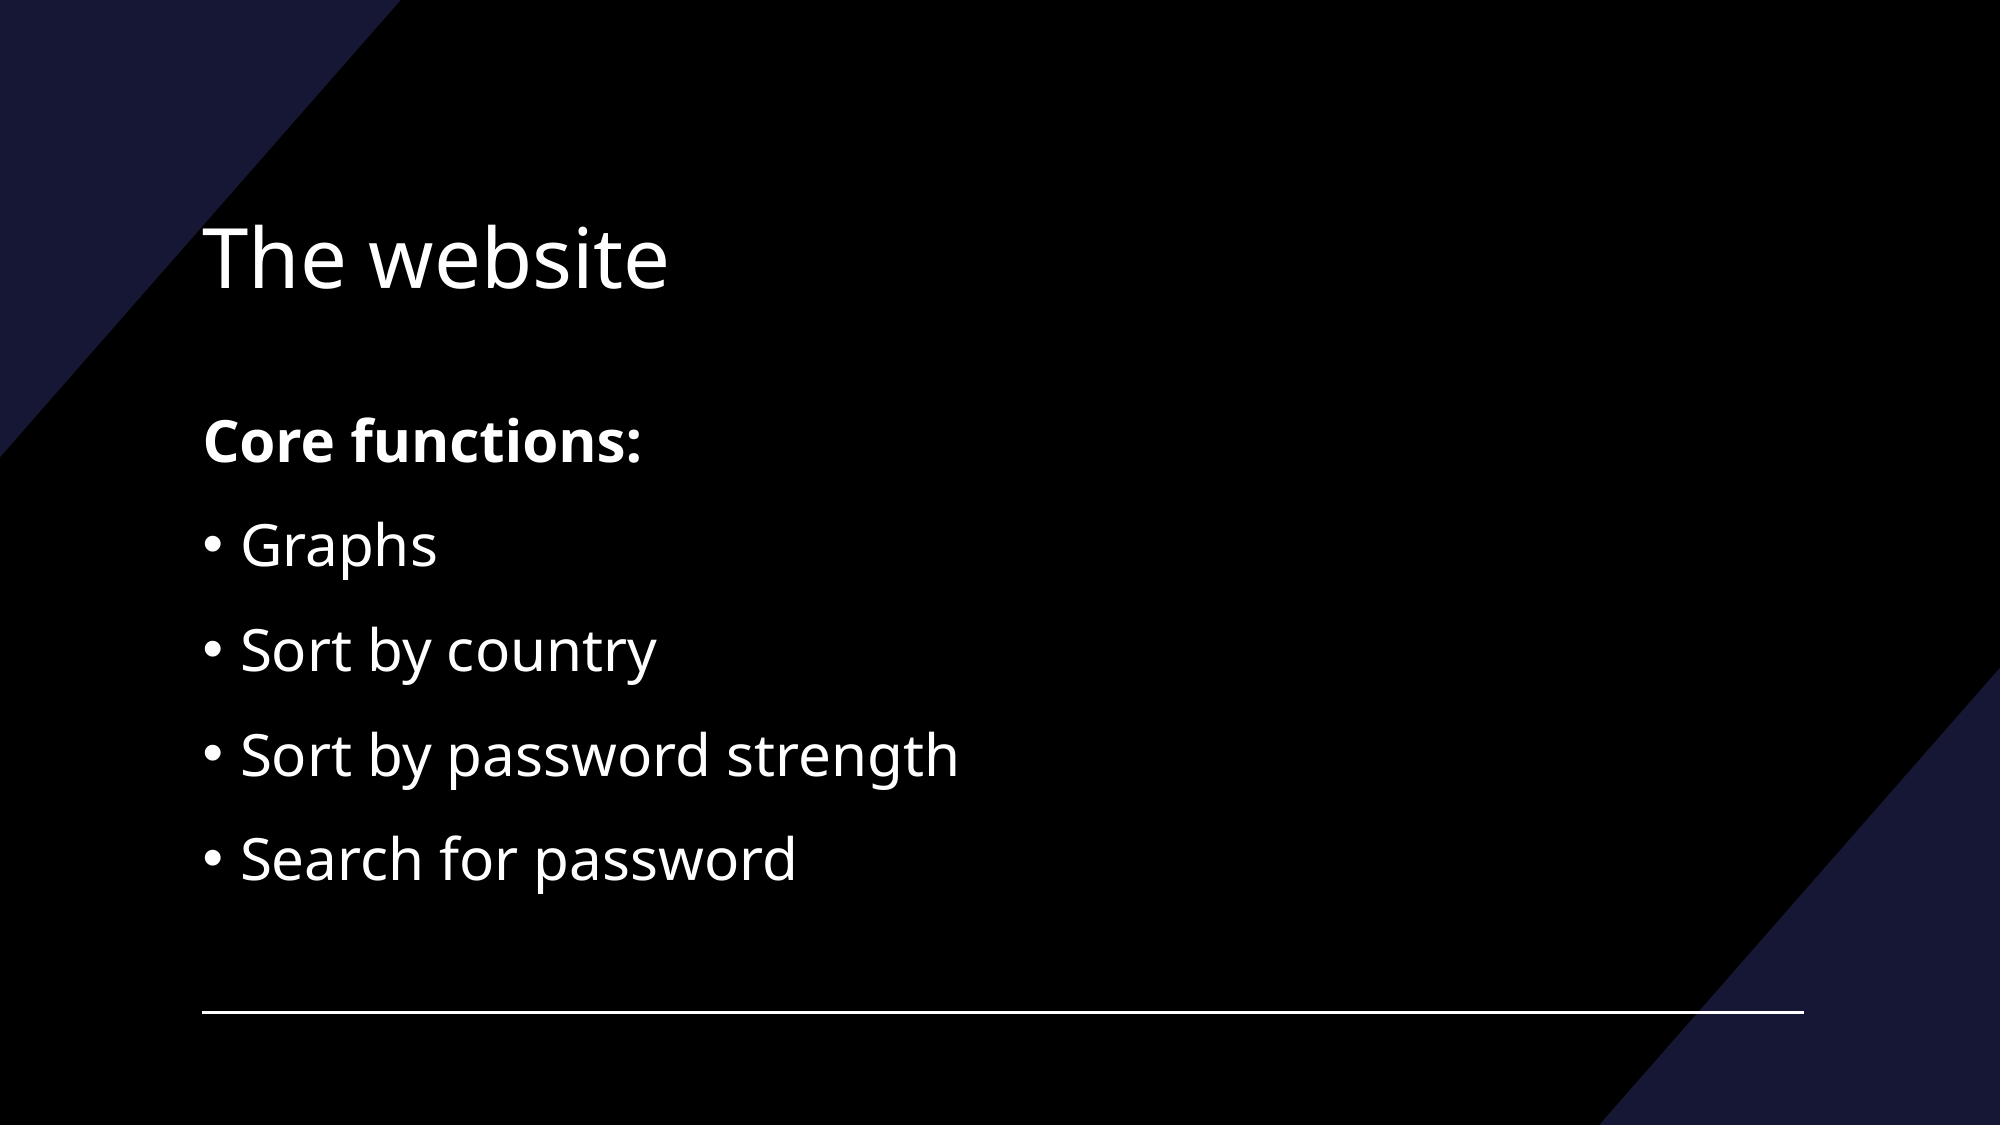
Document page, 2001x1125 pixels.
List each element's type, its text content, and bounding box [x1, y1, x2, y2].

list Core functions: Graphs Sort by country Sort by password strength Search for password [187, 382, 1813, 968]
title The website [187, 143, 1813, 367]
